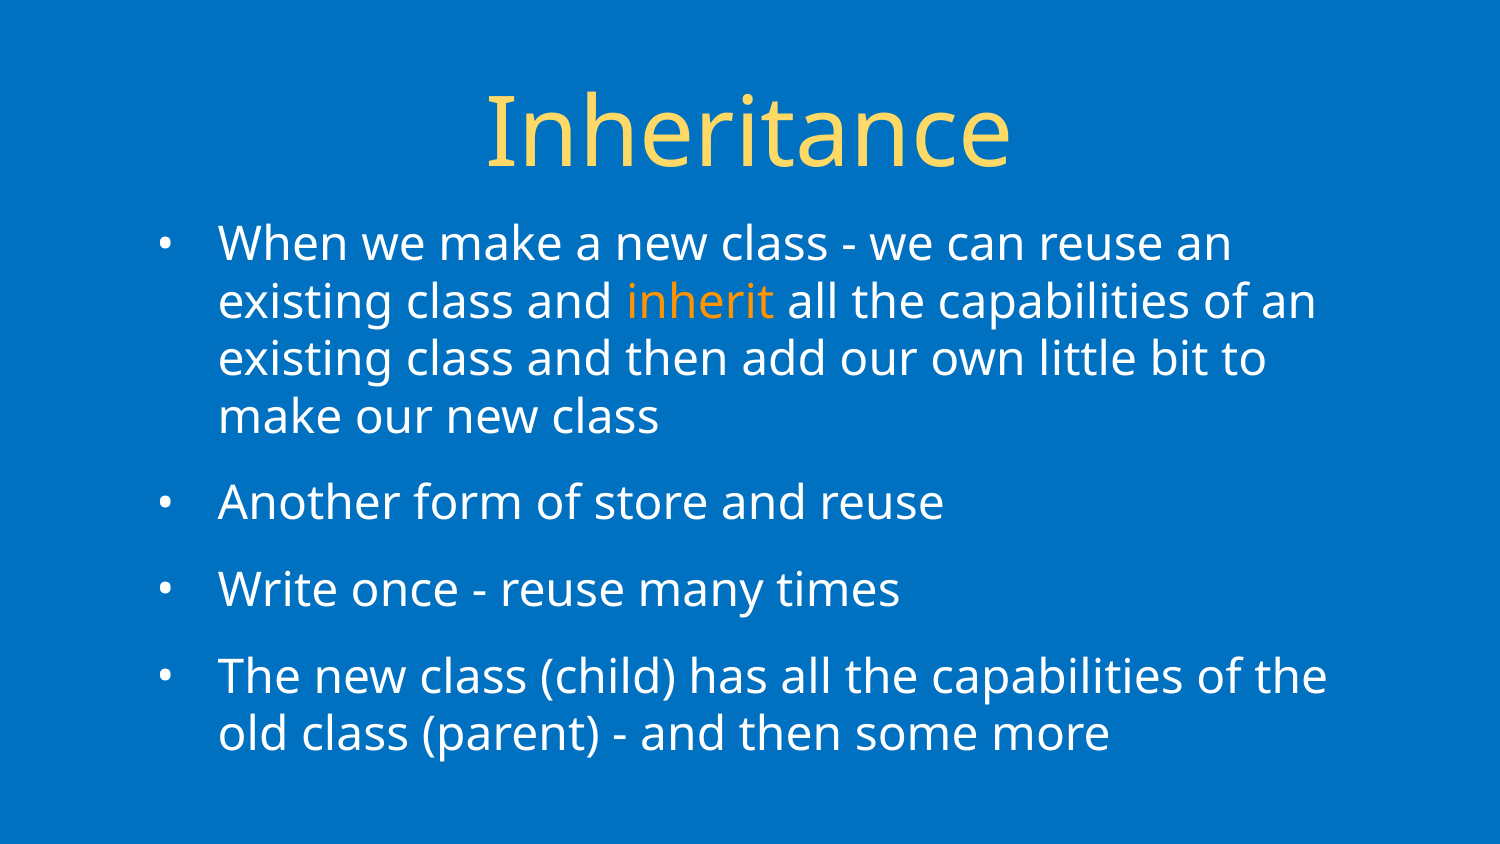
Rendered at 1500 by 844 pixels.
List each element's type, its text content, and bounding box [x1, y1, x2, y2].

list When we make a new class - we can reuse an existing class and inherit all the capabilities of an existing class and then add our own little bit to make our new class Another form of store and reuse Write once - reuse many times The new class (child) has all the capabilities of the old class (parent) - and then some more [139, 239, 1360, 734]
title Inheritance [139, 21, 1360, 233]
